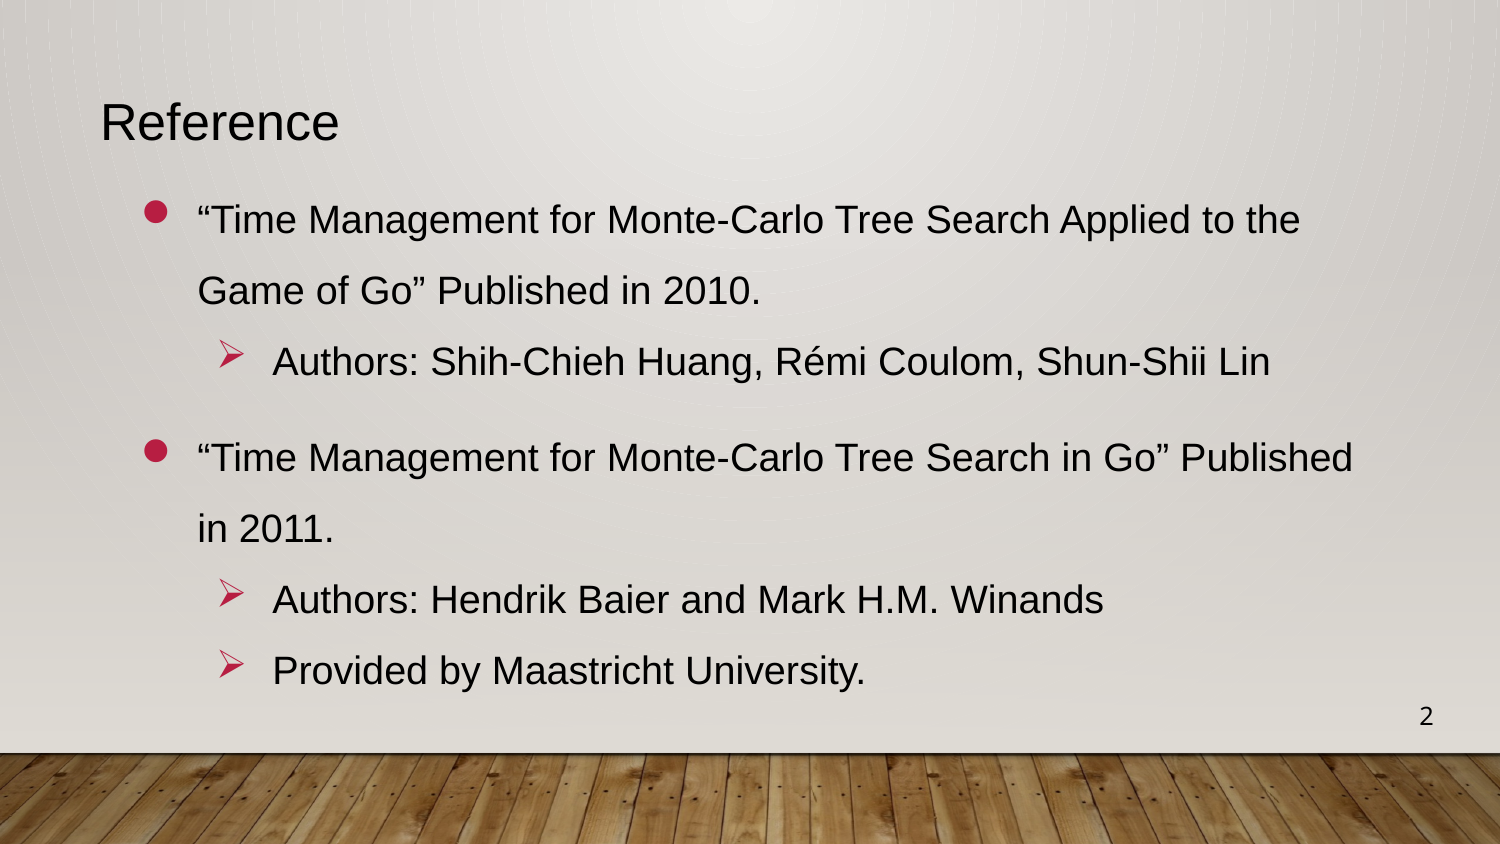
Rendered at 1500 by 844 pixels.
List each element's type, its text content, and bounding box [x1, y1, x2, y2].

slide_number 2 [1358, 684, 1449, 750]
list “Time Management for Monte-Carlo Tree Search Applied to the Game of Go” Published in 2010. Authors: Shih-Chieh Huang, Rémi Coulom, Shun-Shii Lin “Time Management for Monte-Carlo Tree Search in Go” Published in 2011. Authors: Hendrik Baier and Mark H.M. Winands Provided by Maastricht University. [108, 155, 1380, 780]
picture [0, 753, 1500, 844]
text_box Reference [85, 85, 1098, 166]
